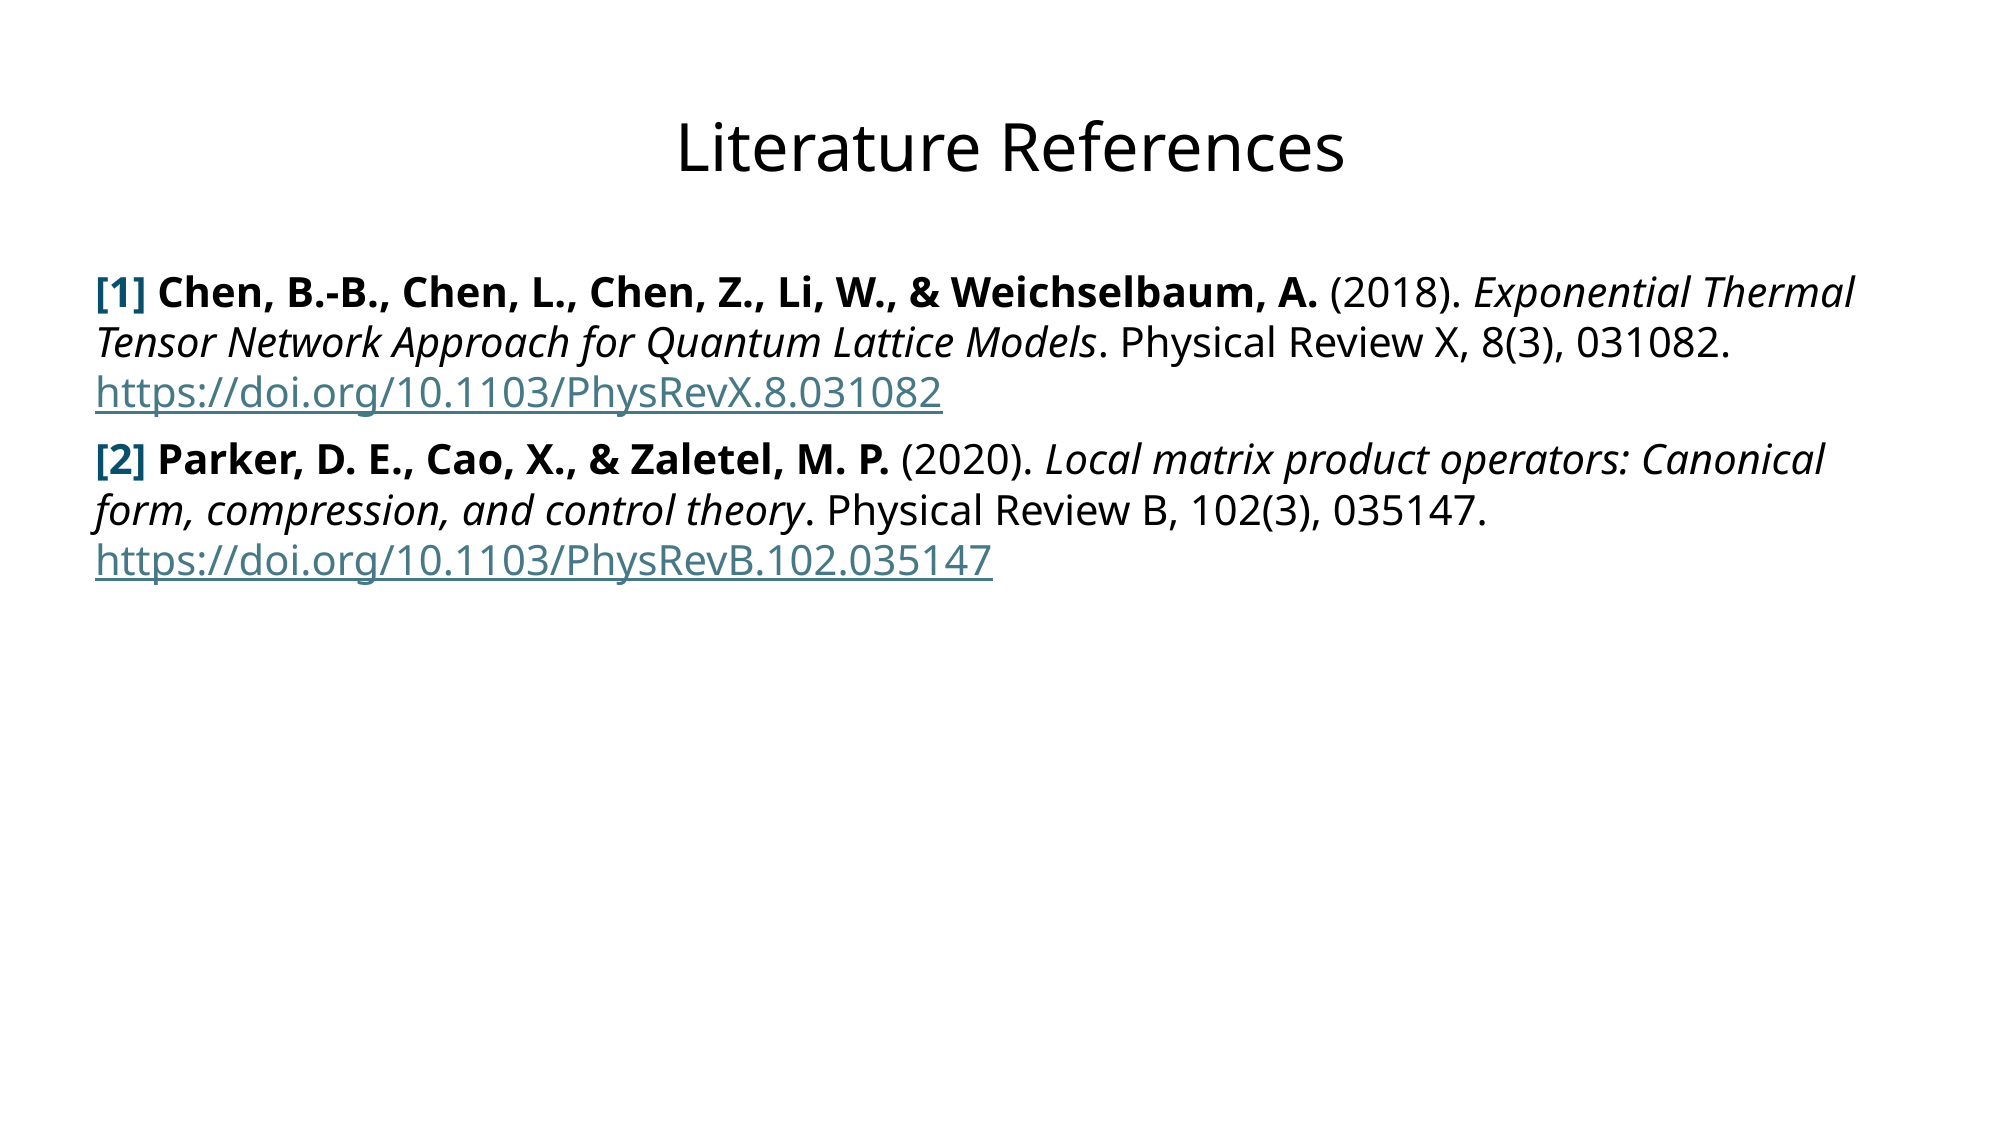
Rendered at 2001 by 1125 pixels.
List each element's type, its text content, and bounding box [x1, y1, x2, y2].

text_box Literature References [291, 106, 1731, 258]
text_box [1] Chen, B.-B., Chen, L., Chen, Z., Li, W., & Weichselbaum, A. (2018). Exponential Thermal Tensor Network Approach for Quantum Lattice Models. Physical Review X, 8(3), 031082. https://doi.org/10.1103/PhysRevX.8.031082 [80, 258, 1932, 380]
text_box [2] Parker, D. E., Cao, X., & Zaletel, M. P. (2020). Local matrix product operators: Canonical form, compression, and control theory. Physical Review B, 102(3), 035147. https://doi.org/10.1103/PhysRevB.102.035147 [80, 425, 1881, 598]
